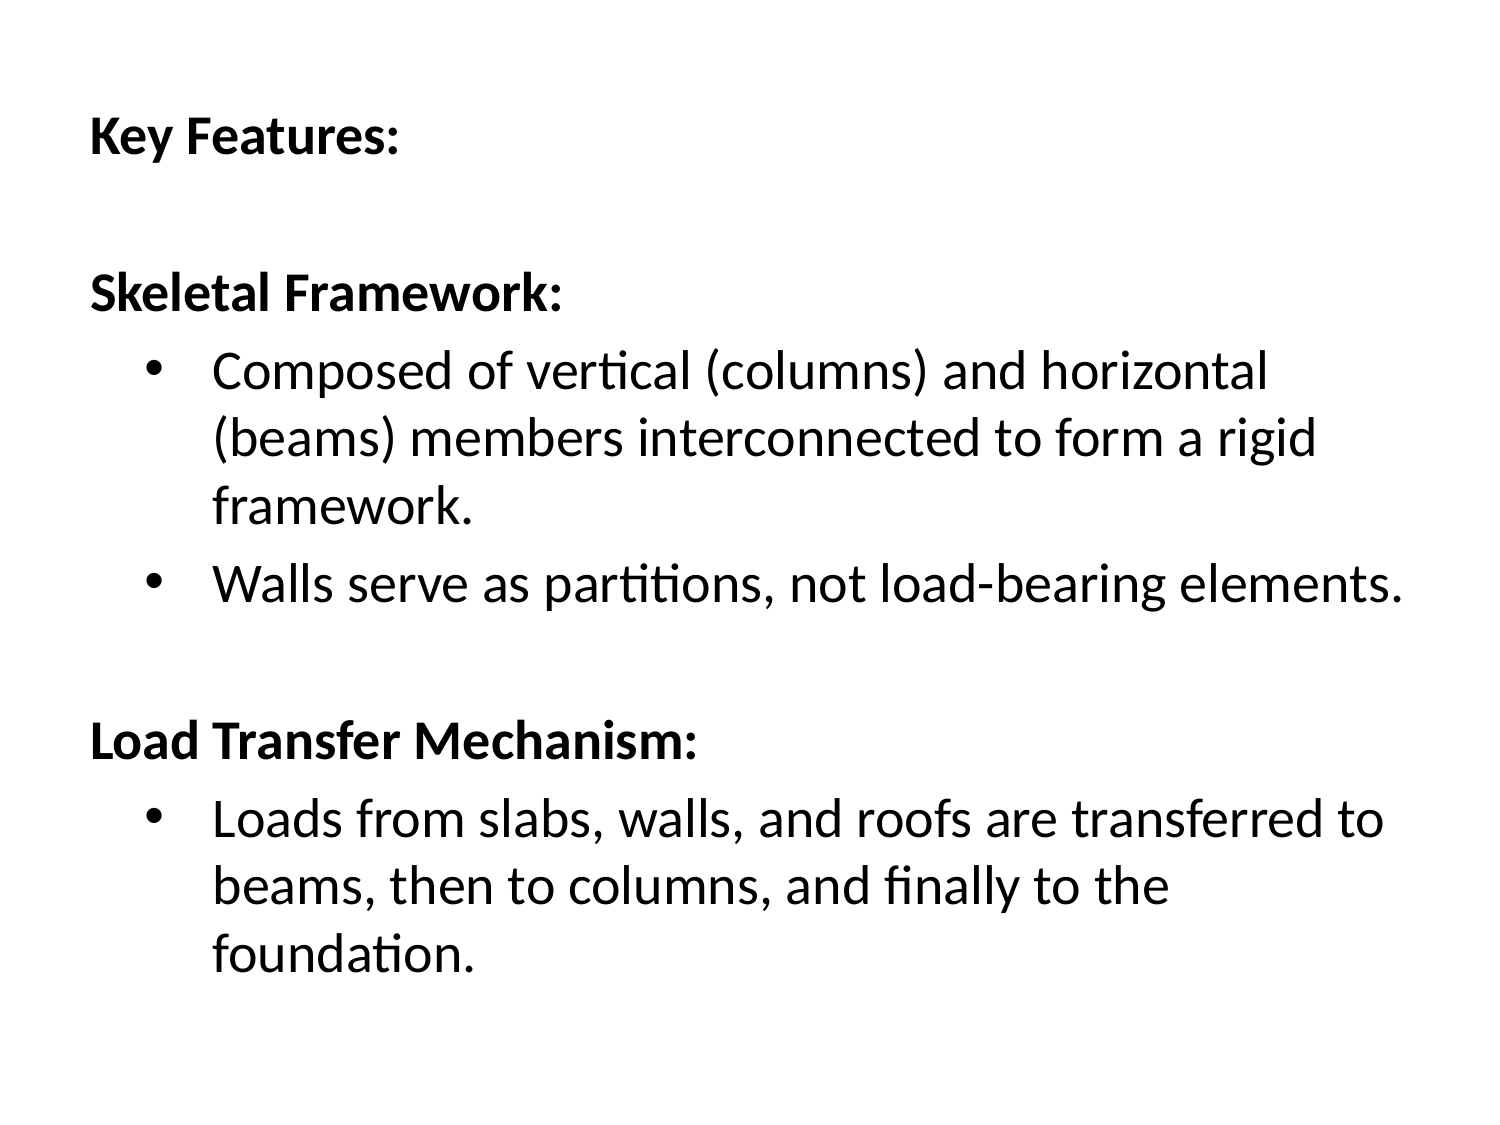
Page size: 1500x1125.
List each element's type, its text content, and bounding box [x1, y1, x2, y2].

list Key Features: Skeletal Framework: Composed of vertical (columns) and horizontal (beams) members interconnected to form a rigid framework. Walls serve as partitions, not load-bearing elements. Load Transfer Mechanism: Loads from slabs, walls, and roofs are transferred to beams, then to columns, and finally to the foundation. [75, 91, 1425, 1005]
